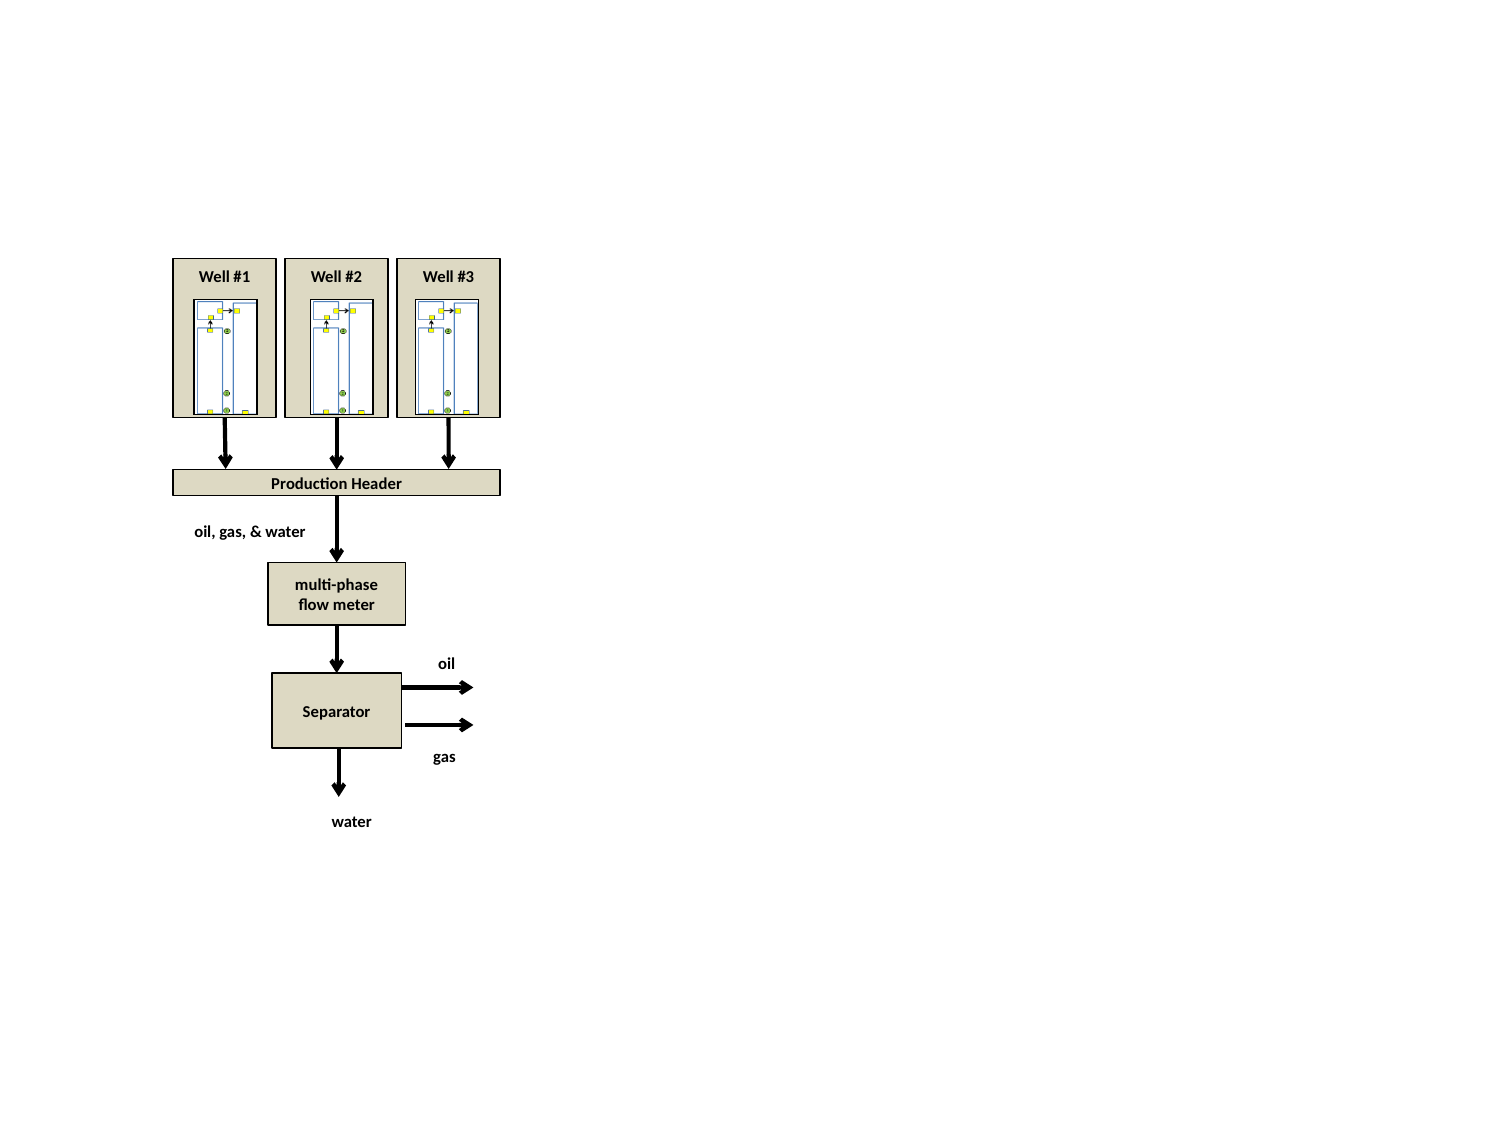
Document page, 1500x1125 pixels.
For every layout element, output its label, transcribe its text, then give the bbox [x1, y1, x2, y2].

text_box multi-phase flow meter [267, 562, 406, 625]
text_box Well #2 [285, 258, 389, 418]
text_box Well #3 [397, 258, 501, 418]
text_box Well #1 [173, 258, 277, 418]
text_box Separator [272, 673, 402, 749]
picture [416, 299, 478, 414]
picture [194, 299, 257, 414]
text_box oil, gas, & water [179, 513, 321, 549]
text_box gas [418, 738, 471, 774]
picture [310, 299, 373, 414]
text_box oil [423, 645, 474, 681]
text_box water [316, 803, 387, 839]
text_box Production Header [173, 469, 501, 496]
